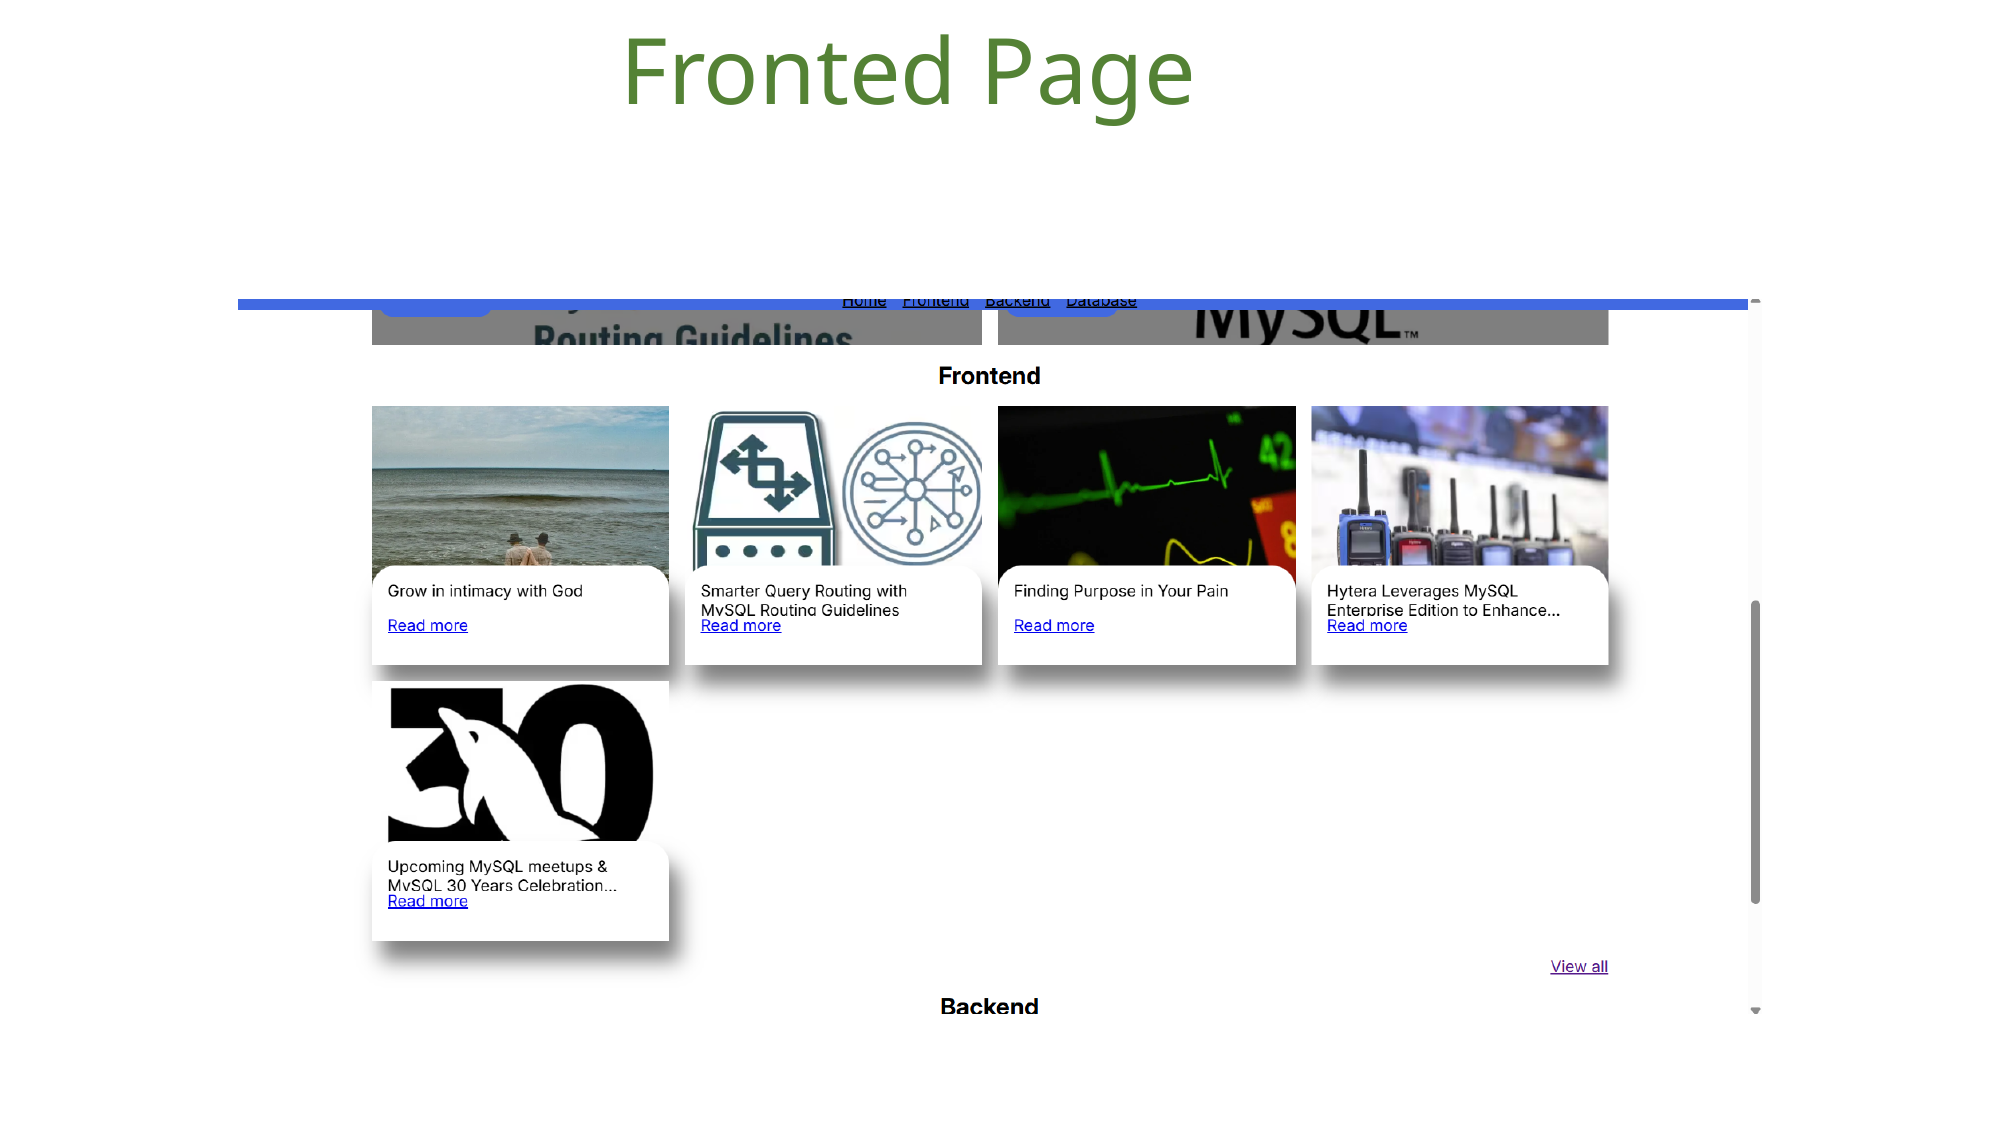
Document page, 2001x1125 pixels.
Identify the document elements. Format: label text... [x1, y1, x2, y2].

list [238, 299, 1762, 1014]
title Fronted Page [605, 0, 2000, 184]
